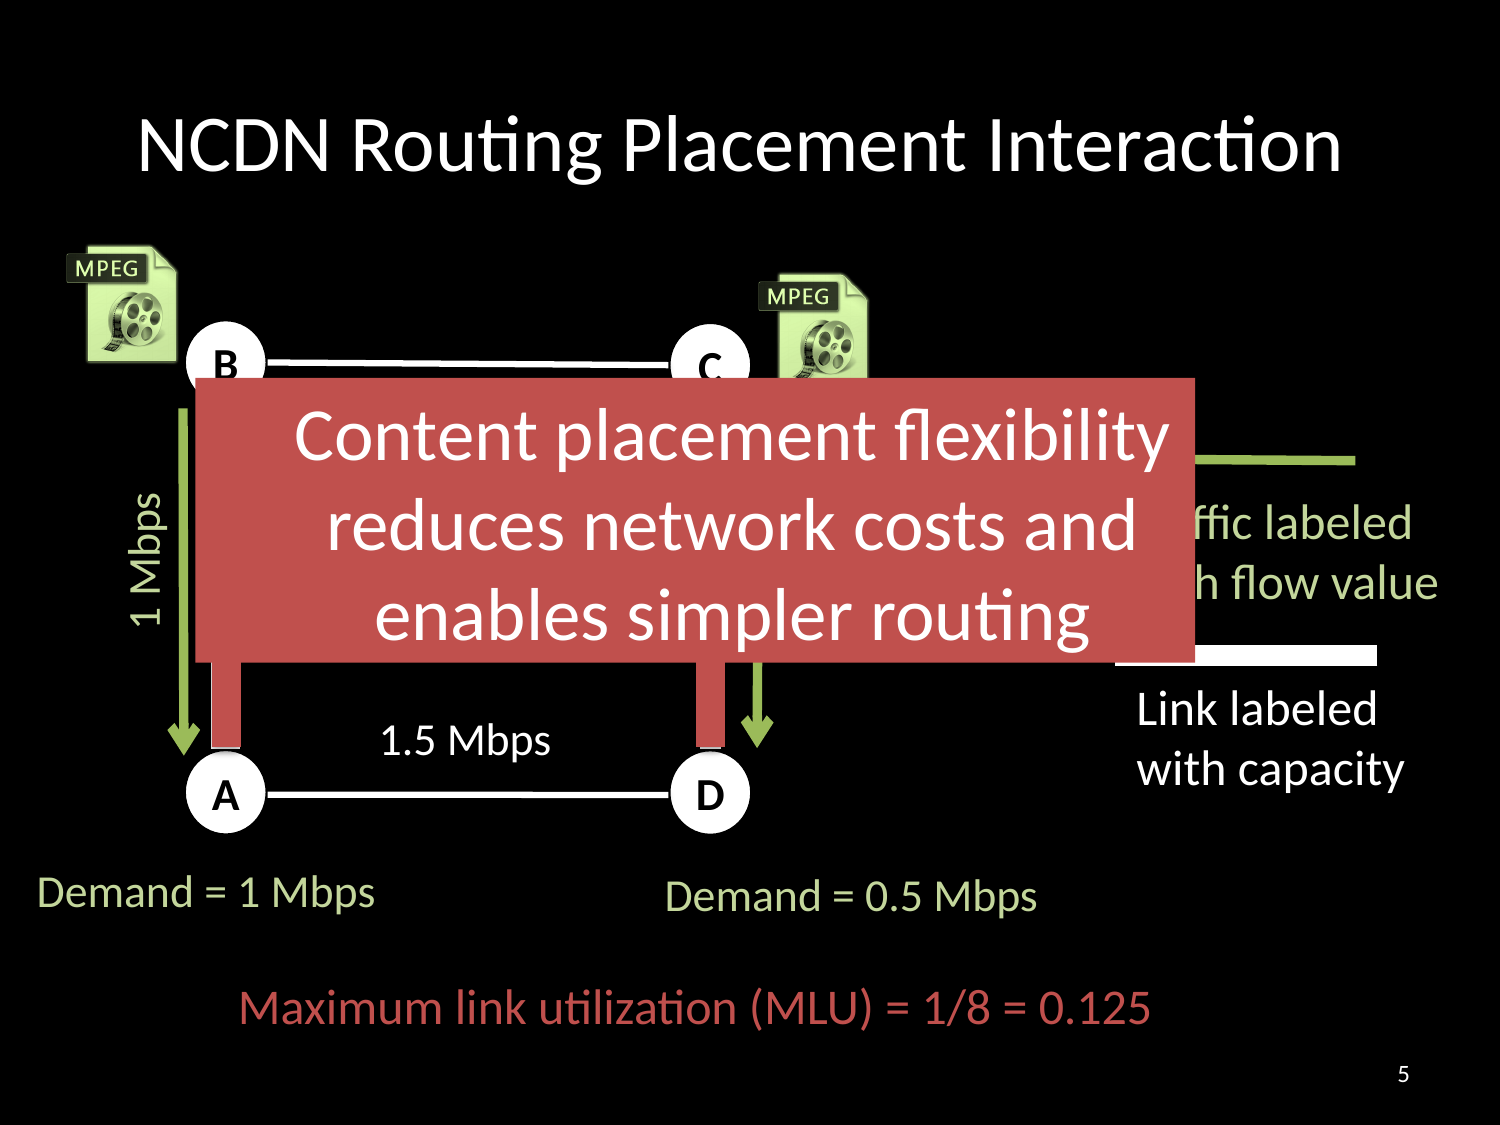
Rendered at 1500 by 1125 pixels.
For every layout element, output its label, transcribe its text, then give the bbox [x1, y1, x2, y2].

title NCDN Routing Placement Interaction [75, 45, 1425, 233]
text_box A [181, 751, 270, 838]
text_box B [182, 317, 270, 393]
text_box 1.5 Mbps [363, 701, 581, 772]
text_box Demand = 1 Mbps [21, 854, 472, 924]
text_box Content placement flexibility reduces network costs and enables simpler routing [193, 376, 1197, 665]
picture [751, 270, 875, 394]
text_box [267, 362, 669, 366]
text_box Demand = 0.5 Mbps [649, 858, 1163, 928]
text_box C [666, 319, 746, 376]
text_box Maximum link utilization (MLU) = 1/8 = 0.125 [165, 966, 1225, 1042]
text_box 1 Mbps [106, 435, 177, 645]
picture [60, 242, 184, 366]
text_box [756, 405, 760, 749]
text_box D [666, 750, 755, 838]
text_box Link labeled with capacity [1121, 668, 1475, 804]
text_box Traffic labeled with flow value [1197, 482, 1475, 617]
slide_number 5 [1074, 1042, 1425, 1103]
